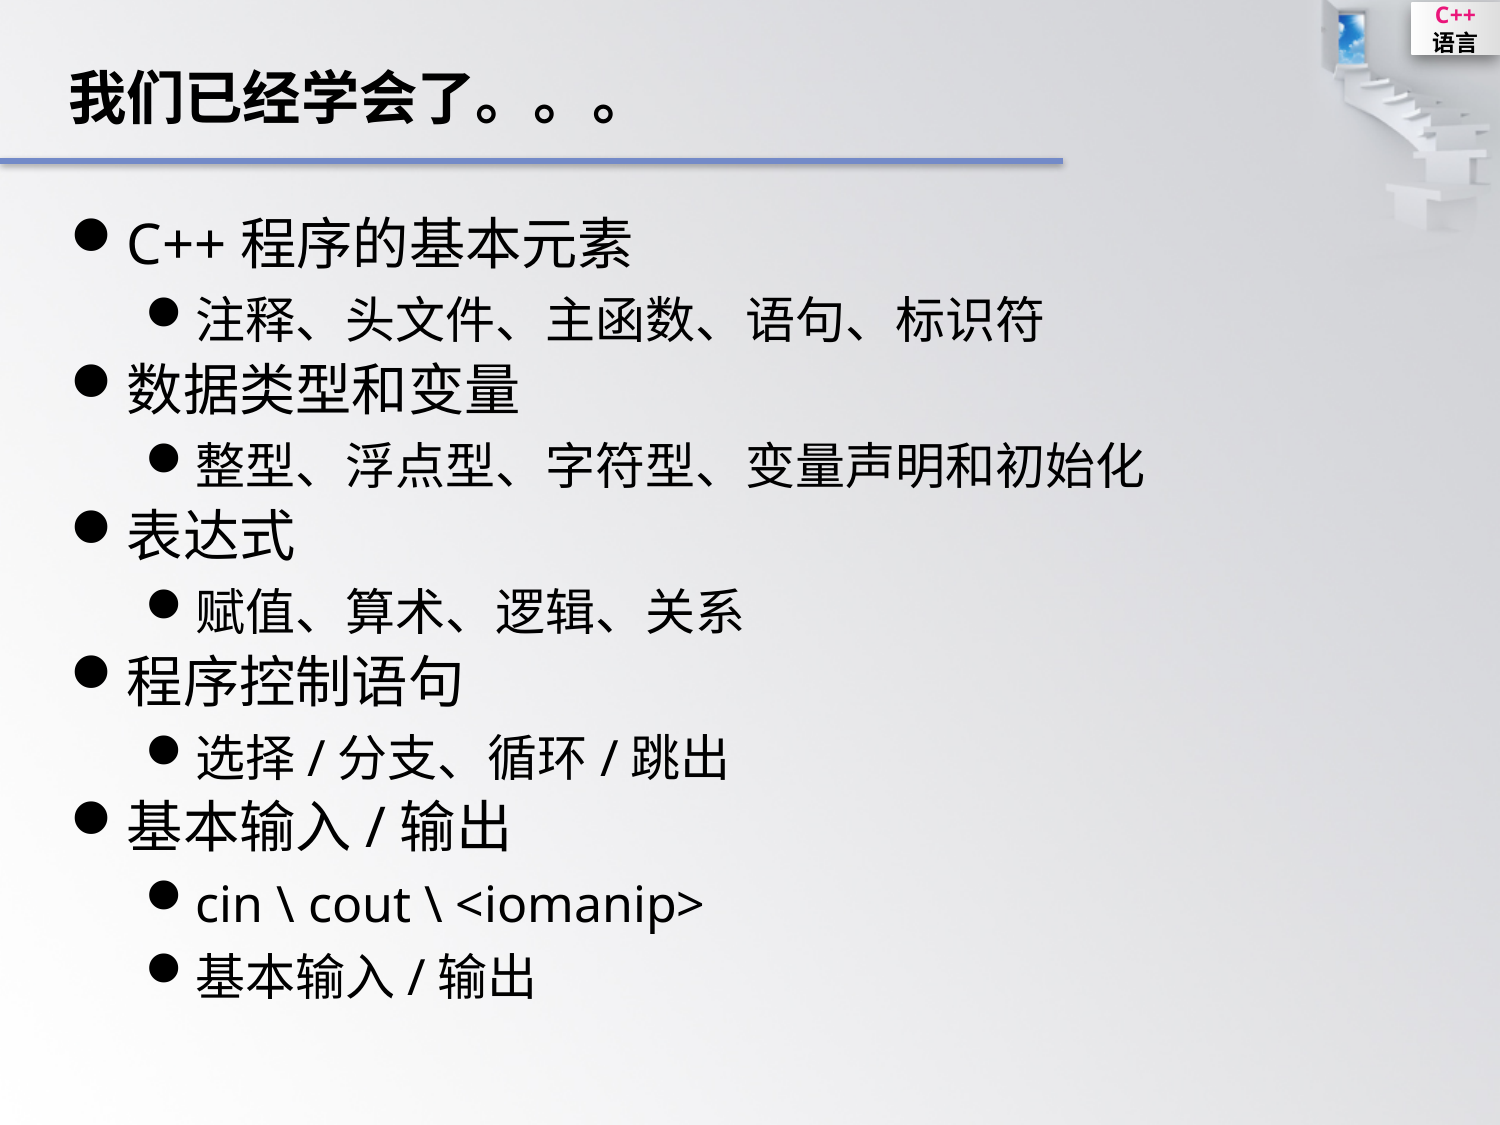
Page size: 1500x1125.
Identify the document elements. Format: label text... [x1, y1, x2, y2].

text_box C++程序的基本元素 注释、头文件、主函数、语句、标识符 数据类型和变量 整型、浮点型、字符型、变量声明和初始化 表达式 赋值、算术、逻辑、关系 程序控制语句 选择/分支、循环/跳出 基本输入/输出 cin \ cout \ <iomanip> 基本输入/输出 [55, 195, 1379, 1086]
picture [0, 0, 1500, 1125]
text_box 我们已经学会了。。。 [53, 30, 632, 156]
